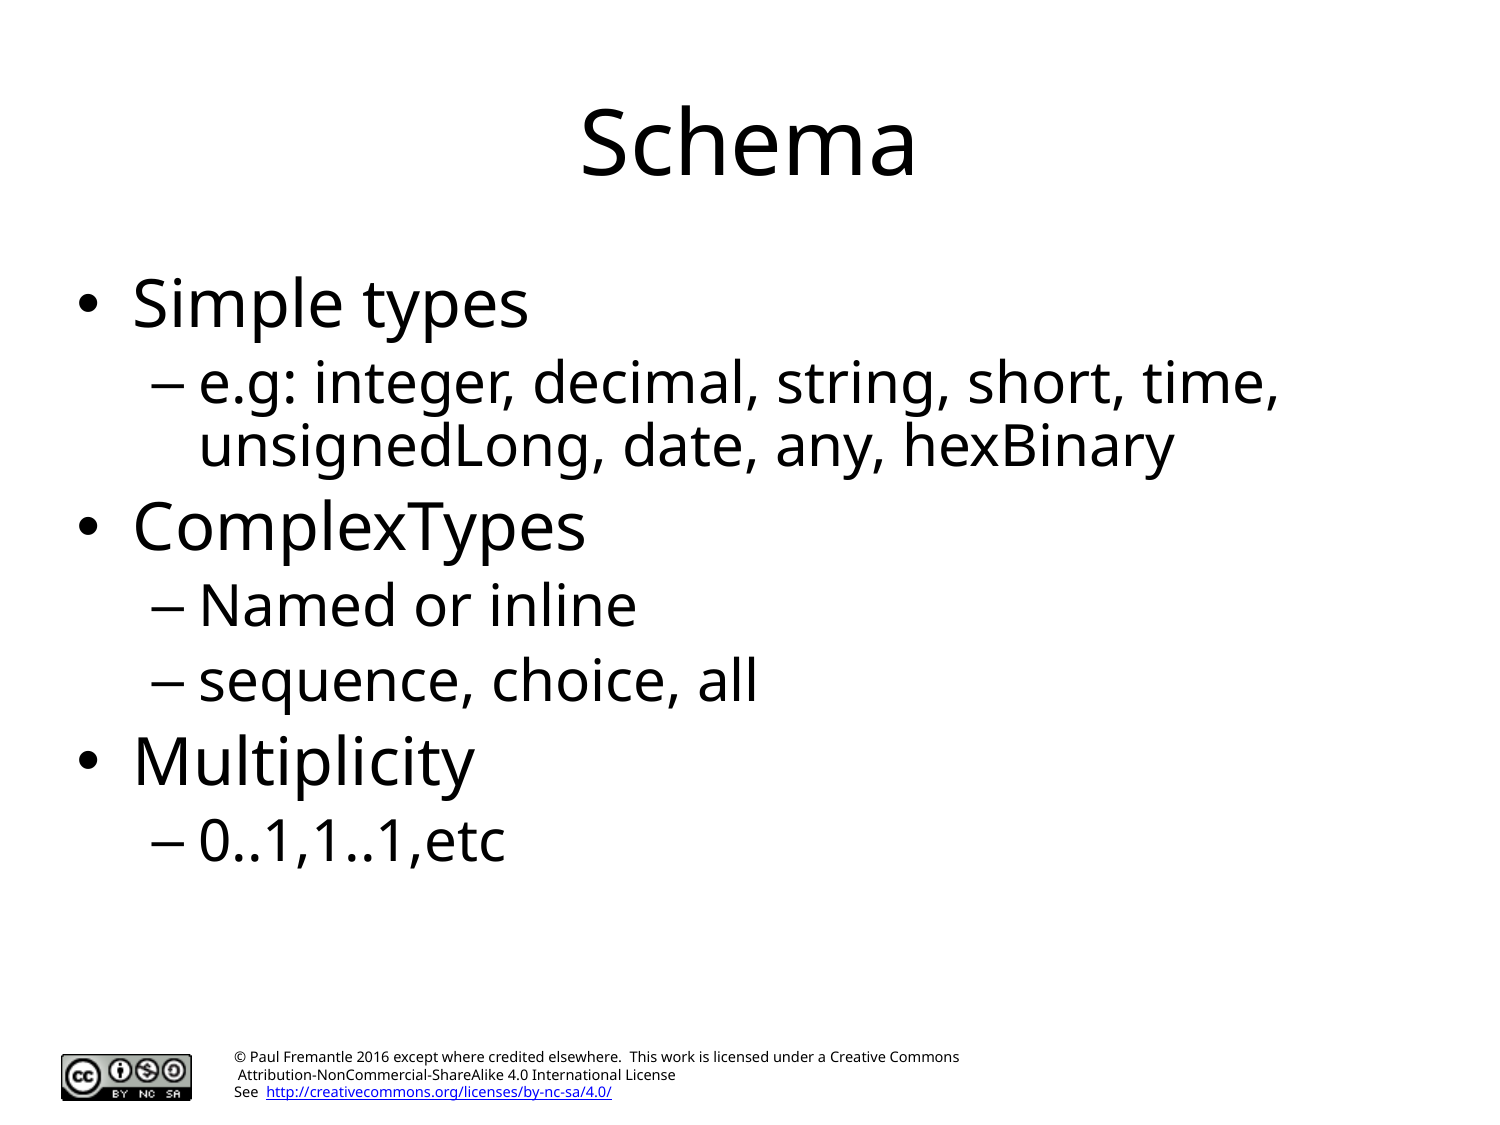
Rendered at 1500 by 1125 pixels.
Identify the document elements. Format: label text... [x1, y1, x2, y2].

picture [61, 1054, 192, 1101]
list Simple types e.g: integer, decimal, string, short, time, unsignedLong, date, any, hexBinary ComplexTypes Named or inline sequence, choice, all Multiplicity 0..1,1..1,etc [61, 262, 1412, 1005]
title Schema [75, 45, 1425, 233]
